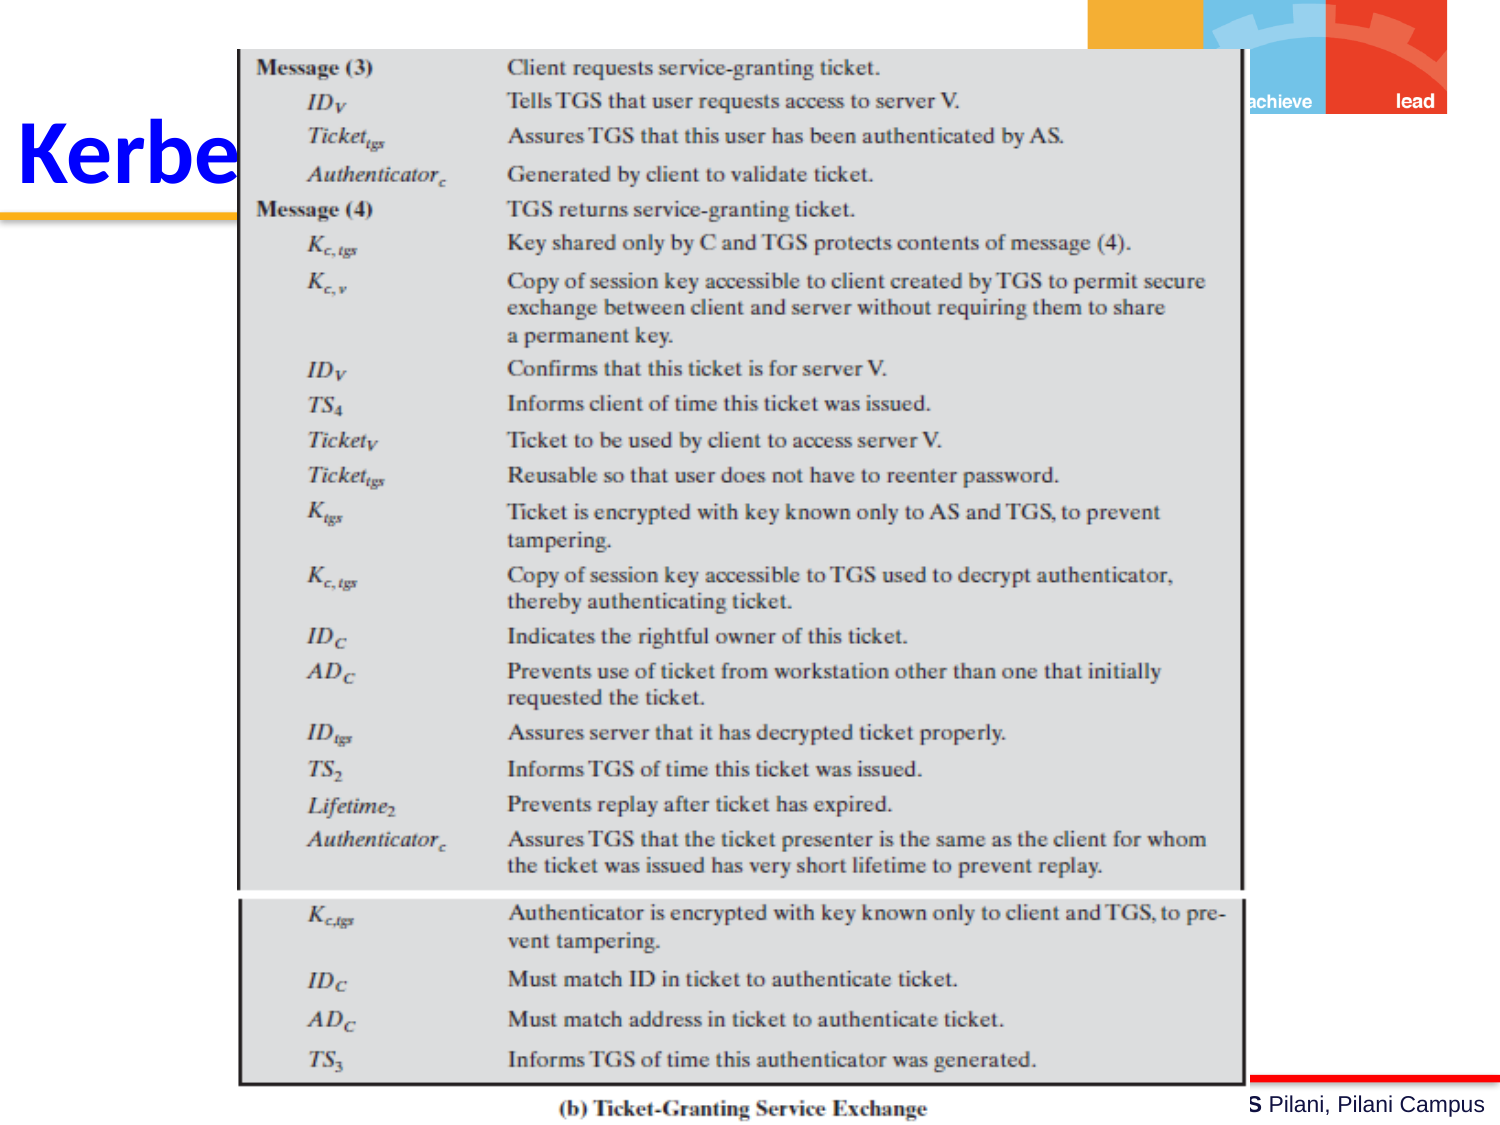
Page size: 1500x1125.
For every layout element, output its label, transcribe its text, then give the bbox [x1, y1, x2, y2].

text_box Kerberos: Version 4 [3, 84, 232, 209]
picture [237, 0, 1448, 1125]
text_box [1349, 1050, 1381, 1111]
